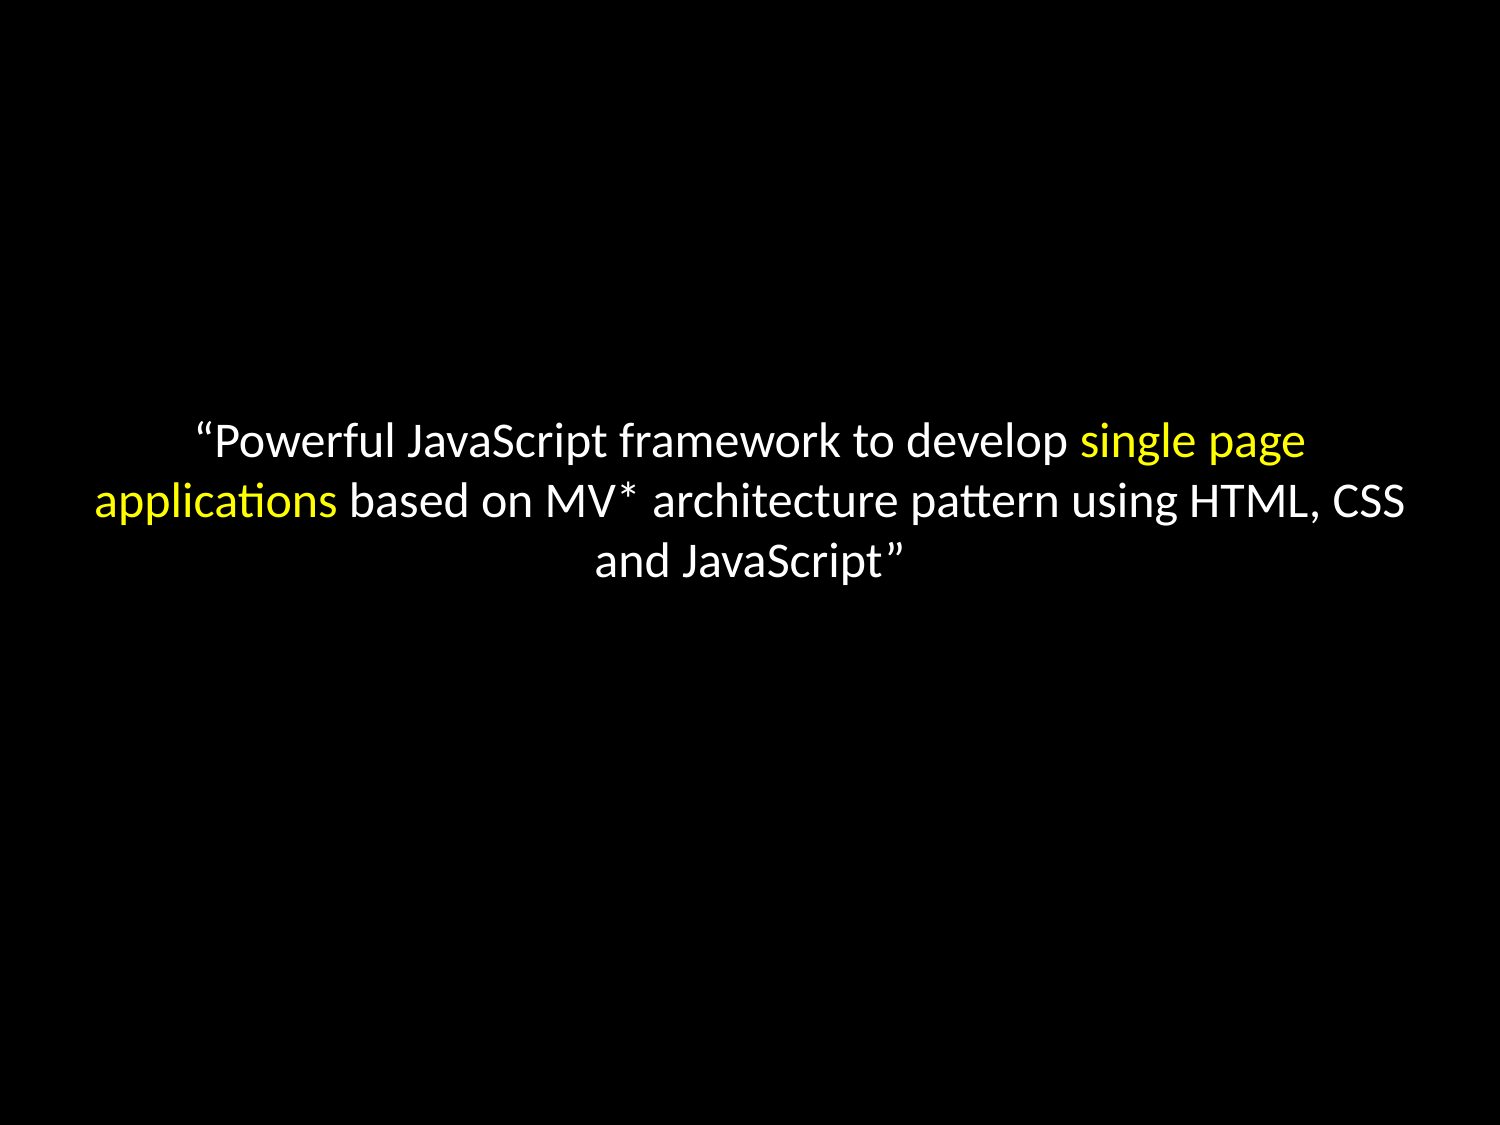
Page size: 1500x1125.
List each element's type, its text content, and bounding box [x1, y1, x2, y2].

list “Powerful JavaScript framework to develop single page applications based on MV* architecture pattern using HTML, CSS and JavaScript” [75, 399, 1425, 625]
